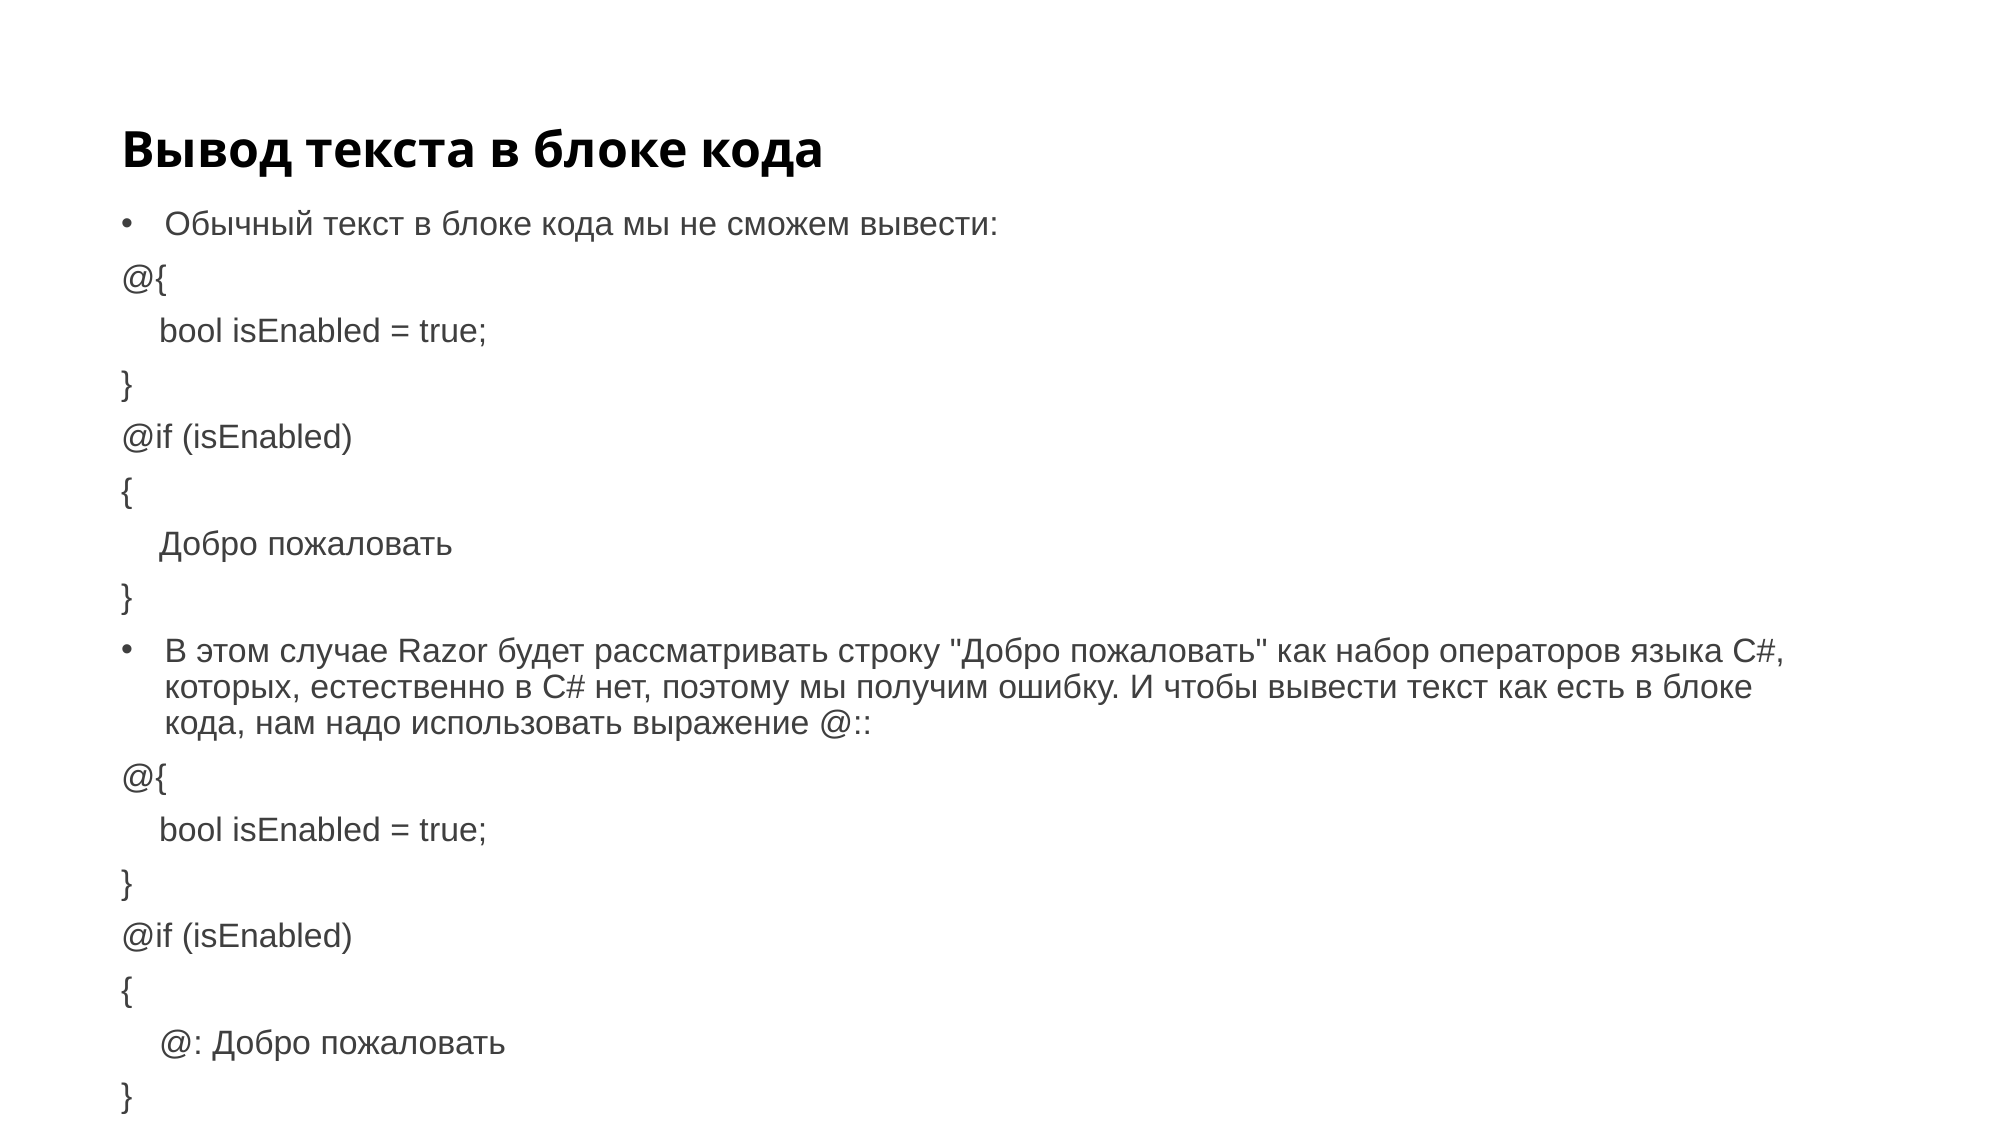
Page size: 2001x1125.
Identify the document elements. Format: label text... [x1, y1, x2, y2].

title Вывод текста в блоке кода [106, 42, 1832, 199]
list Обычный текст в блоке кода мы не сможем вывести: @{ bool isEnabled = true; } @if (isEnabled) { Добро пожаловать } В этом случае Razor будет рассматривать строку "Добро пожаловать" как набор операторов языка C#, которых, естественно в C# нет, поэтому мы получим ошибку. И чтобы вывести текст как есть в блоке кода, нам надо использовать выражение @:: @{ bool isEnabled = true; } @if (isEnabled) { @: Добро пожаловать } [106, 199, 1832, 1125]
